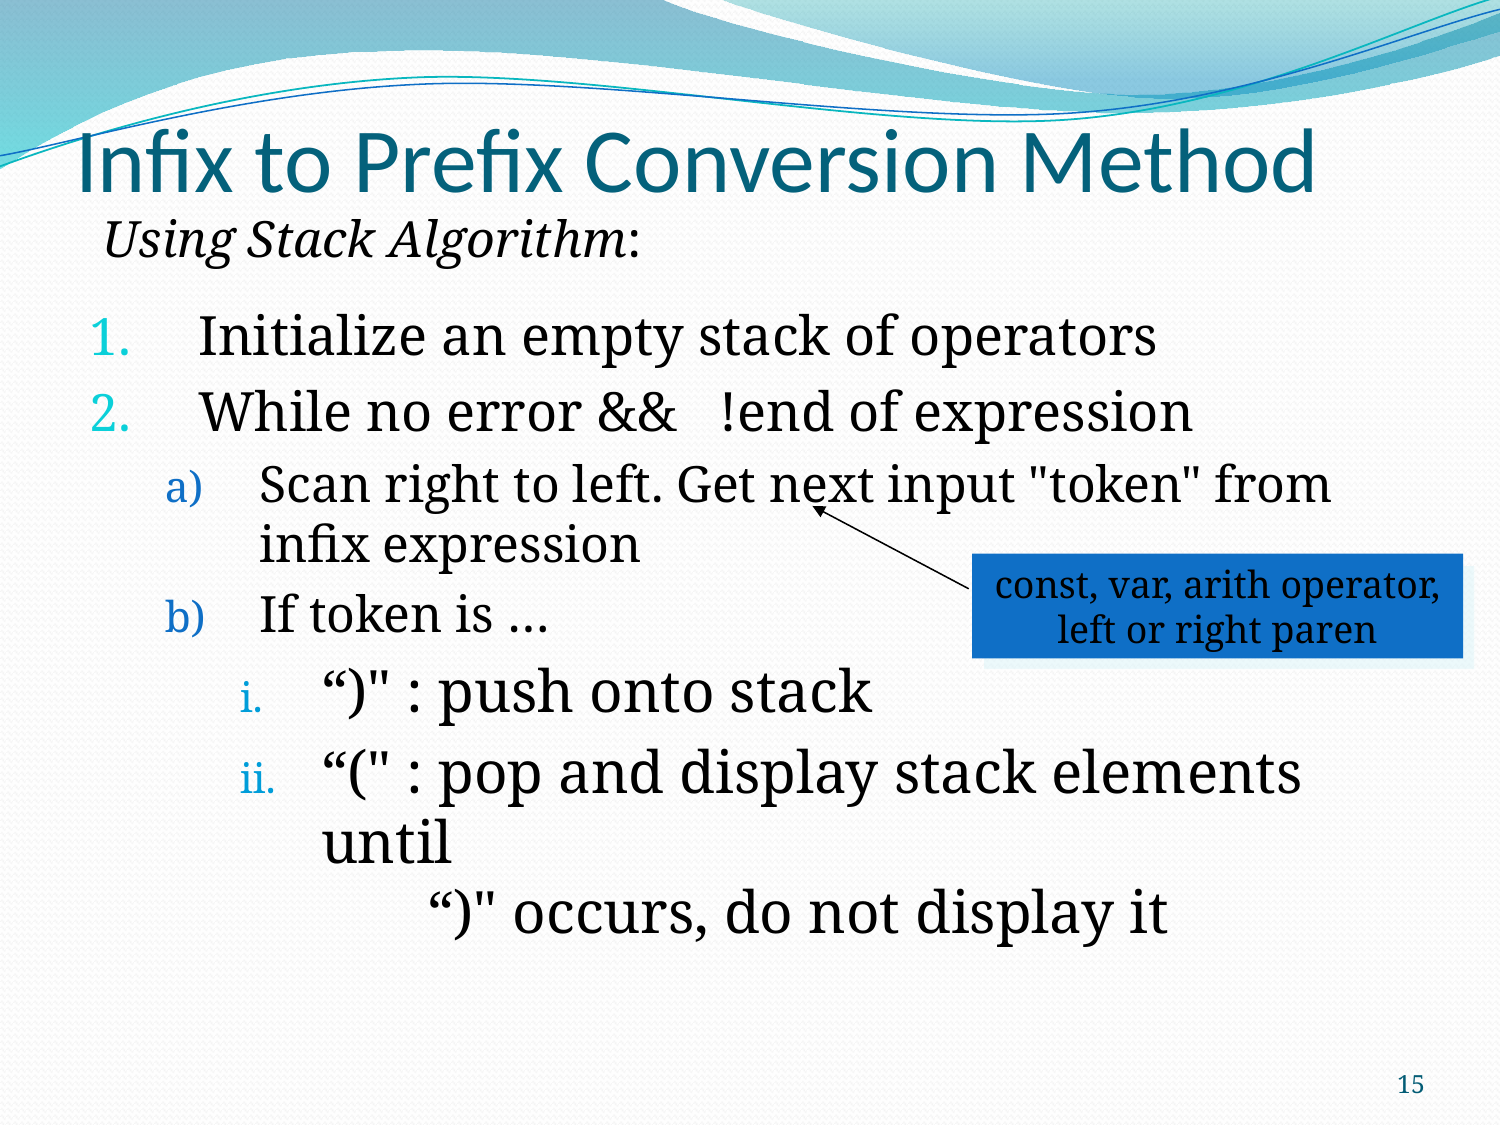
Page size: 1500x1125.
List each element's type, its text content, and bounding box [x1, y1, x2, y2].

slide_number 15 [1299, 1042, 1425, 1103]
title Infix to Prefix Conversion Method [75, 45, 1425, 211]
list Initialize an empty stack of operators While no error && !end of expression Scan right to left. Get next input "token" from infix expression If token is … “)" : push onto stack “(" : pop and display stack elements until “)" occurs, do not display it [75, 294, 1425, 1125]
table_cell +)/*) [806, 508, 1425, 671]
text_box Using Stack Algorithm: [87, 199, 1321, 275]
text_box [812, 505, 1464, 660]
